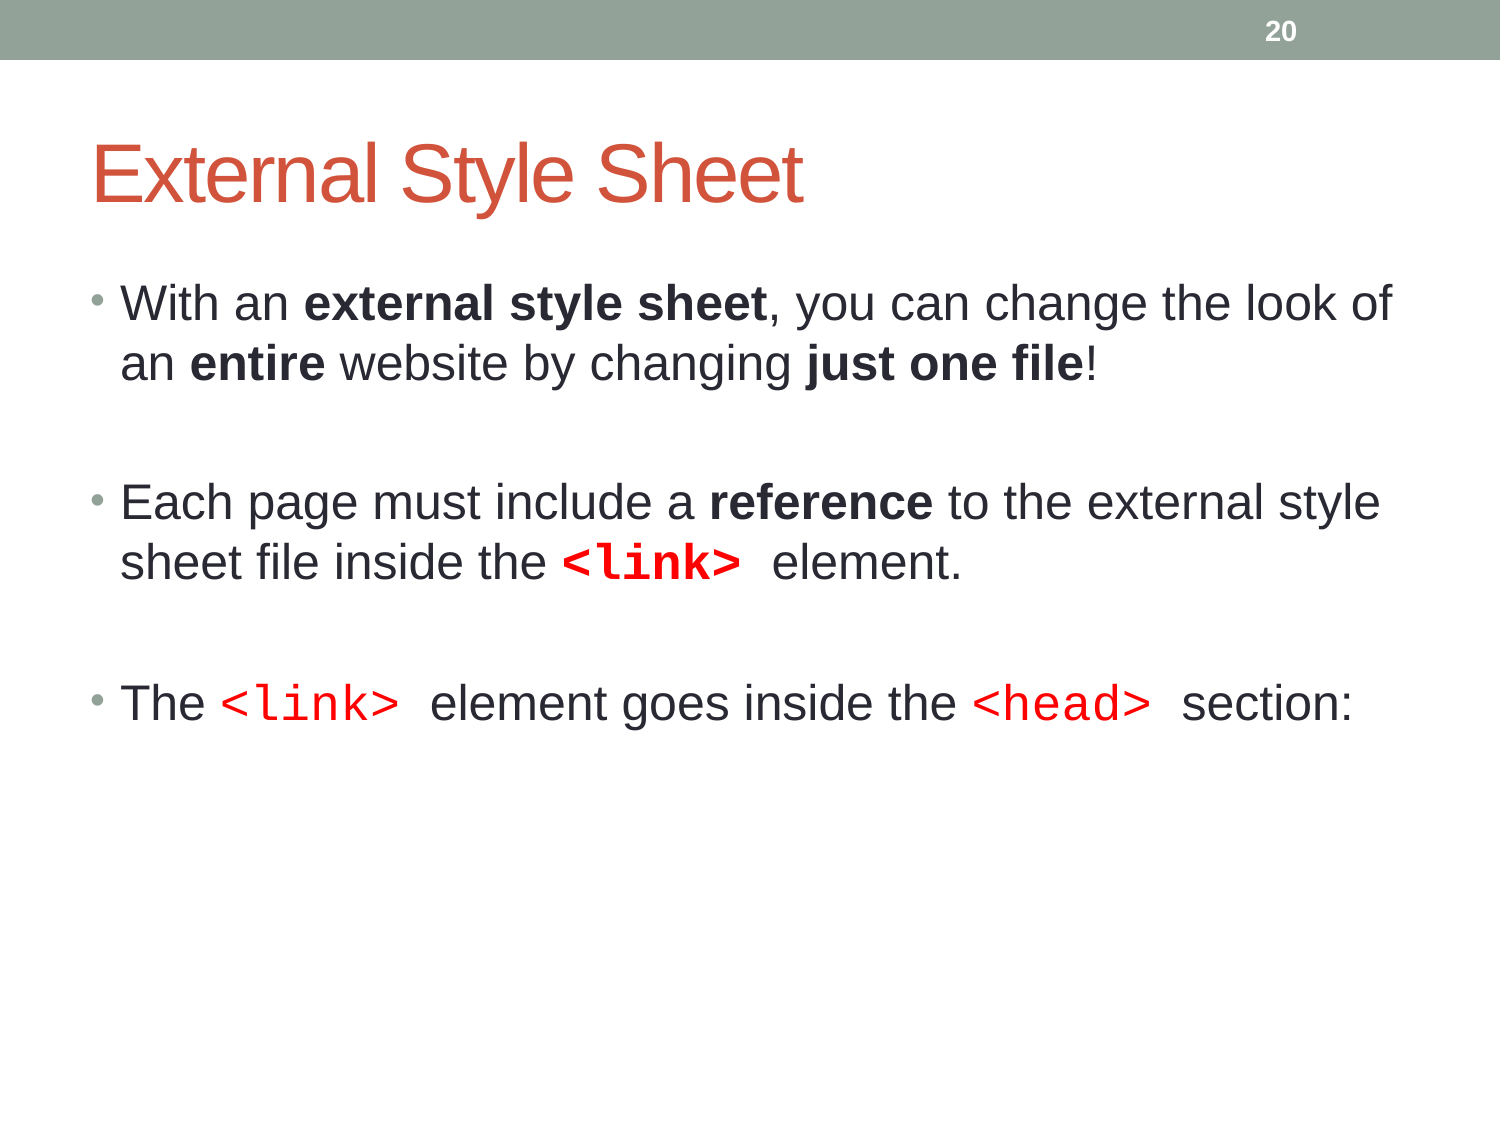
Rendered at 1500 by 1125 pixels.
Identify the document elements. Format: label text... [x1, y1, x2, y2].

title External Style Sheet [75, 87, 1425, 250]
slide_number 20 [1250, 3, 1425, 57]
list With an external style sheet, you can change the look of an entire website by changing just one file! Each page must include a reference to the external style sheet file inside the <link> element. The <link> element goes inside the <head> section: [75, 262, 1425, 1063]
